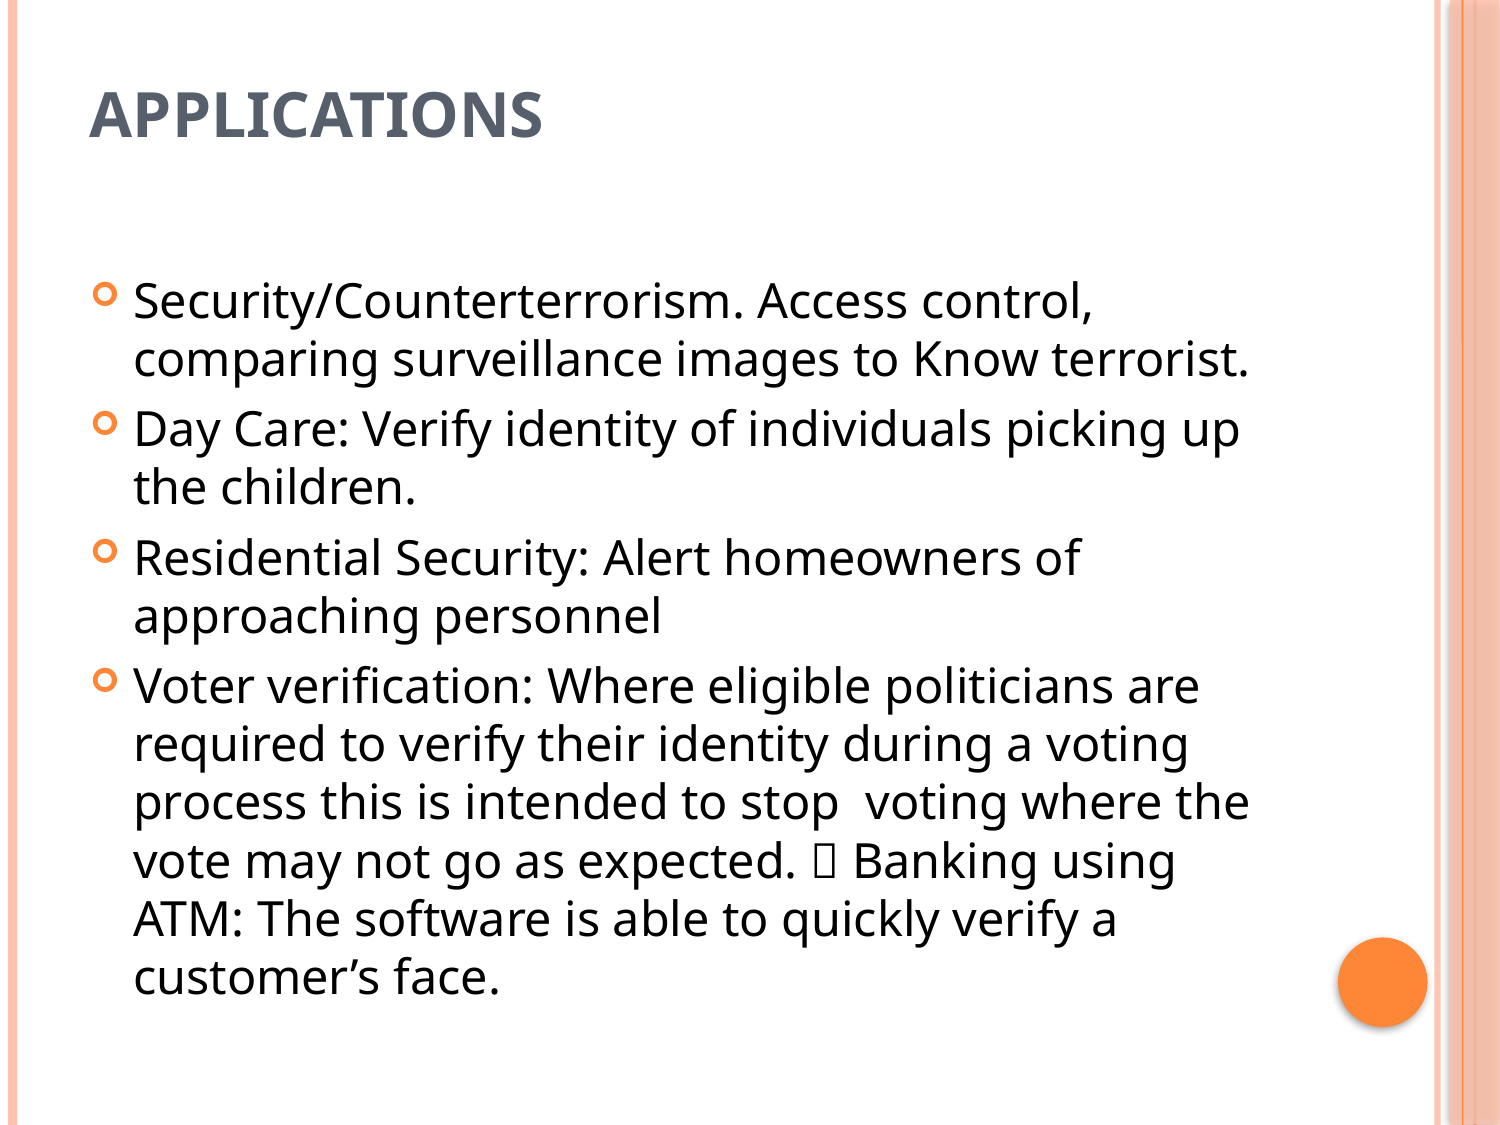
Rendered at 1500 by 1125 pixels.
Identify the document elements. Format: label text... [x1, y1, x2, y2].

text_box Security/Counterterrorism. Access control, comparing surveillance images to Know terrorist. Day Care: Verify identity of individuals picking up the children. Residential Security: Alert homeowners of approaching personnel Voter verification: Where eligible politicians are required to verify their identity during a voting process this is intended to stop voting where the vote may not go as expected.  Banking using ATM: The software is able to quickly verify a customer’s face. [75, 262, 1300, 1062]
text_box Applications [75, 45, 1300, 233]
